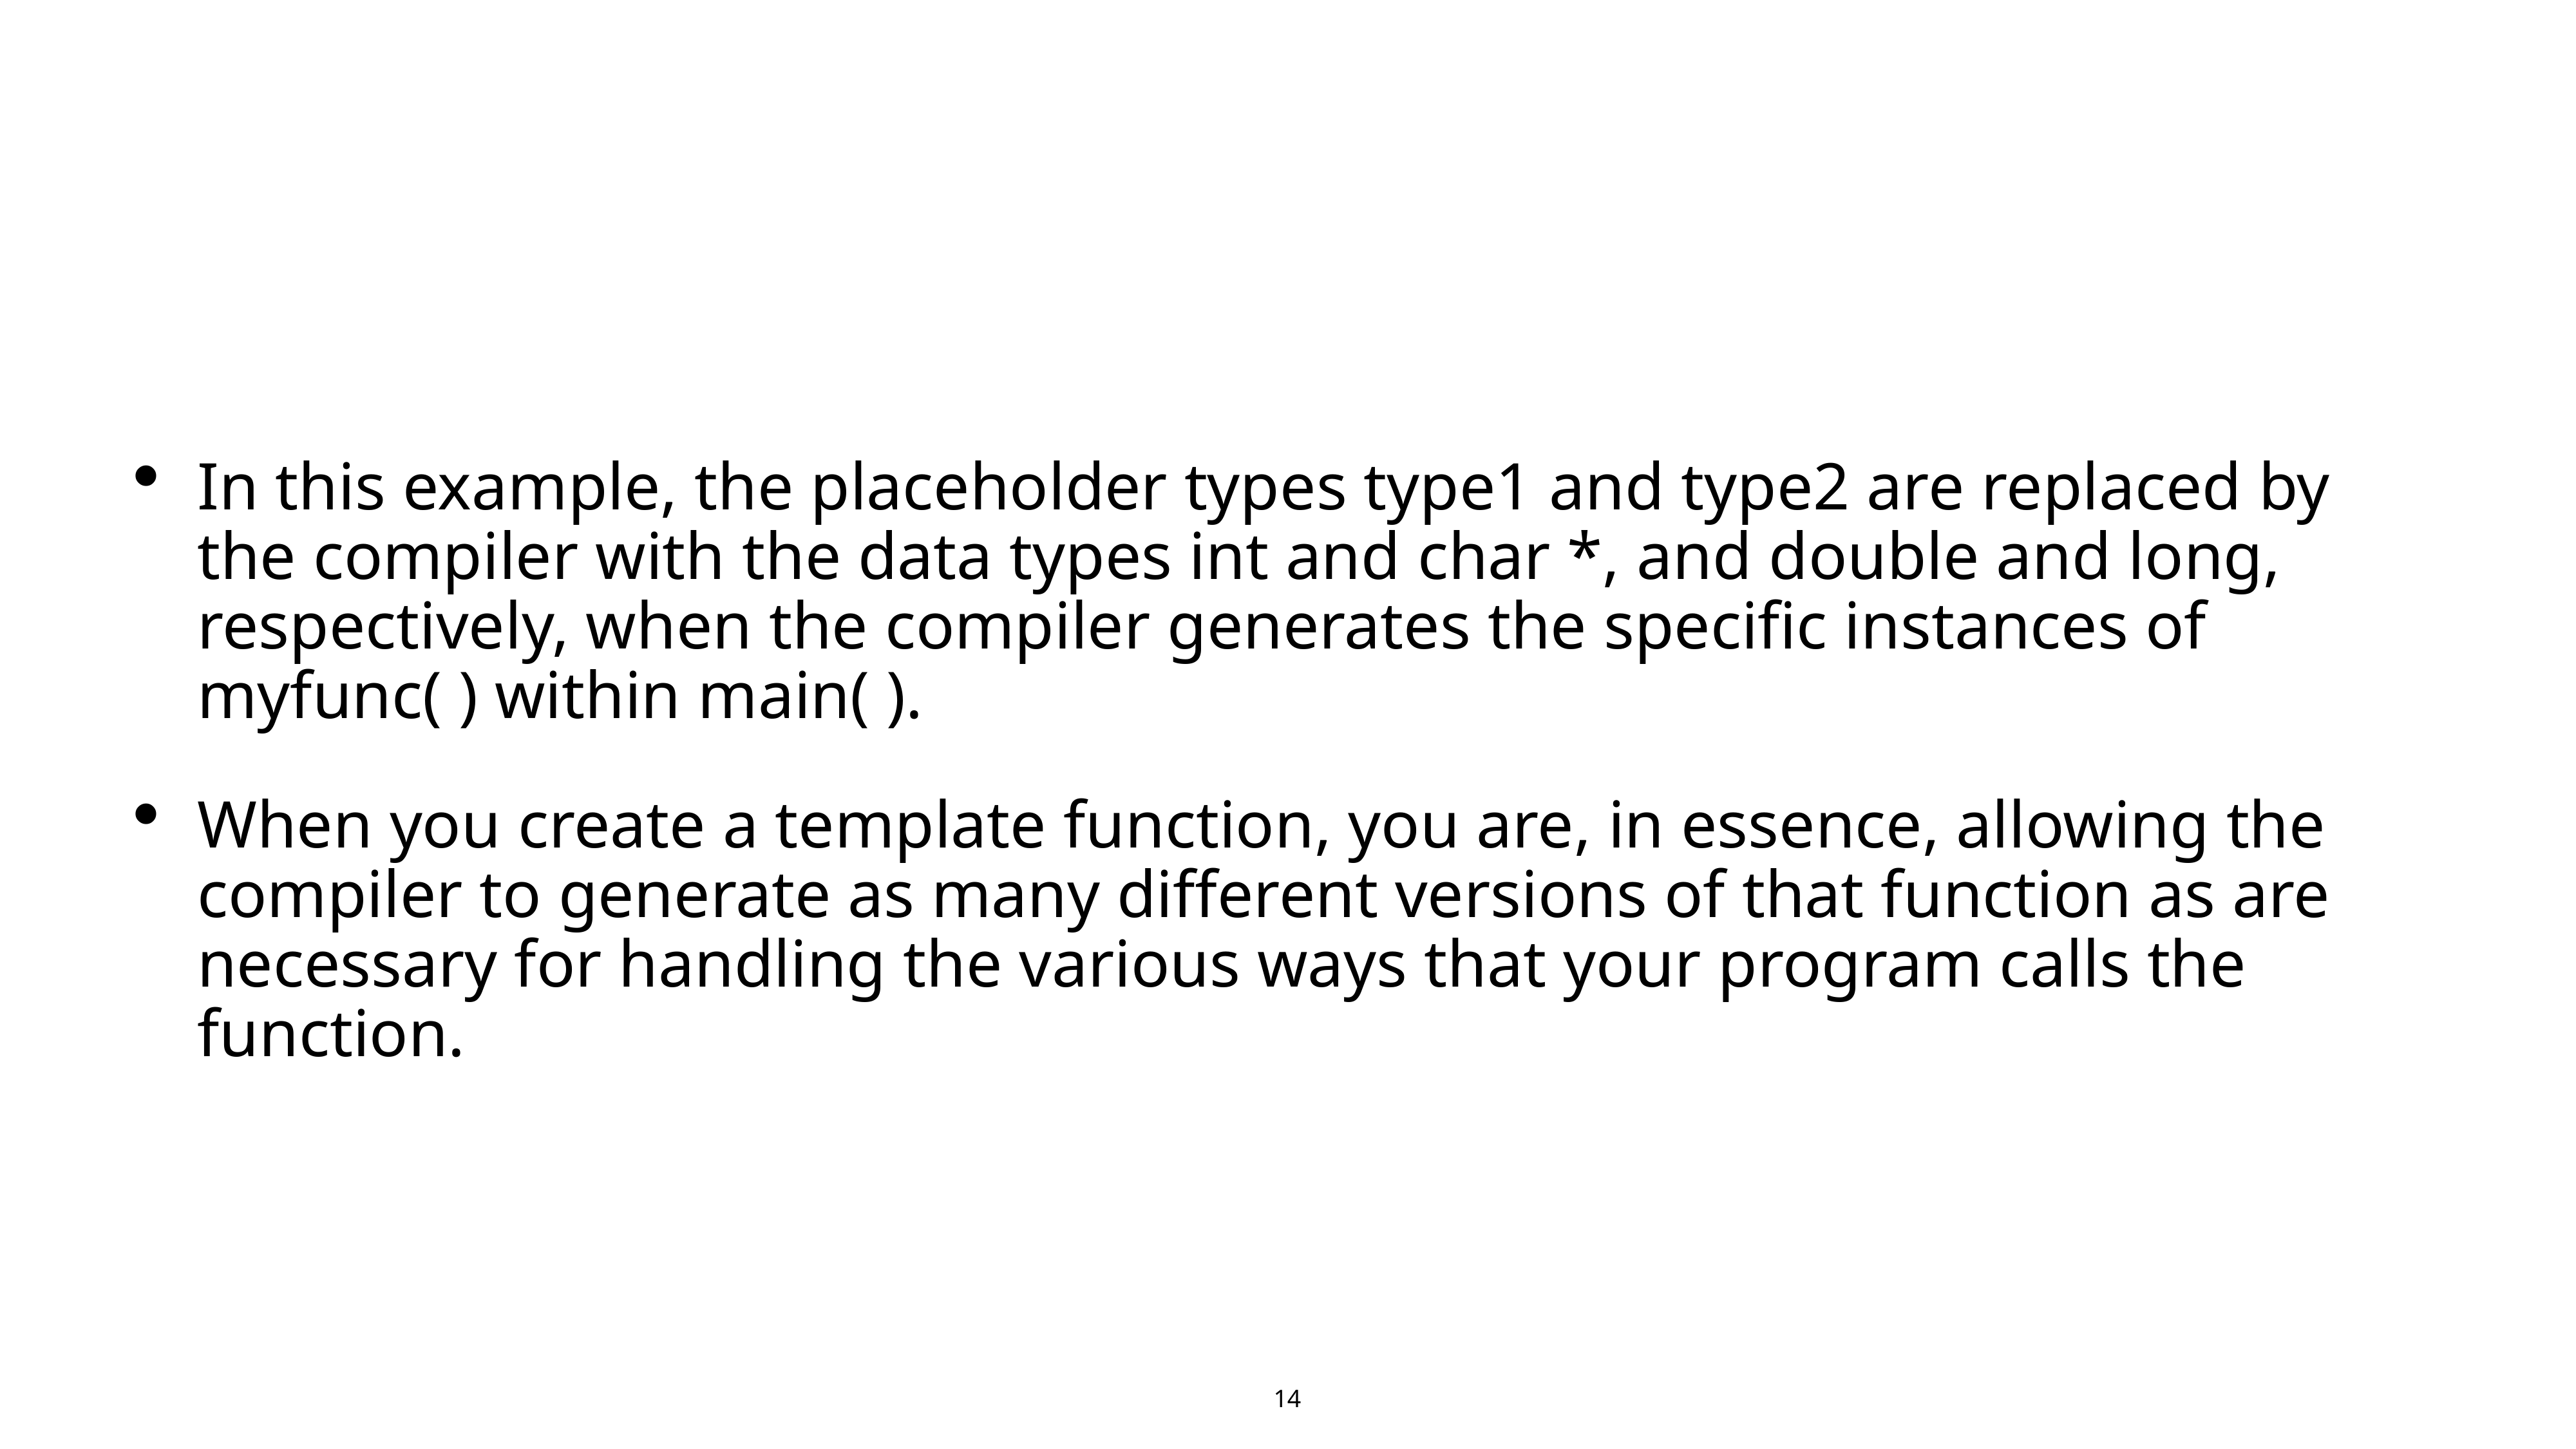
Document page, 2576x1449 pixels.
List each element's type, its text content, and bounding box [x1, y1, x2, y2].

list In this example, the placeholder types type1 and type2 are replaced by the compiler with the data types int and char *, and double and long, respectively, when the compiler generates the specific instances of myfunc( ) within main( ). When you create a template function, you are, in essence, allowing the compiler to generate as many different versions of that function as are necessary for handling the various ways that your program calls the function. [127, 448, 2449, 1321]
slide_number 14 [1267, 1381, 1307, 1422]
